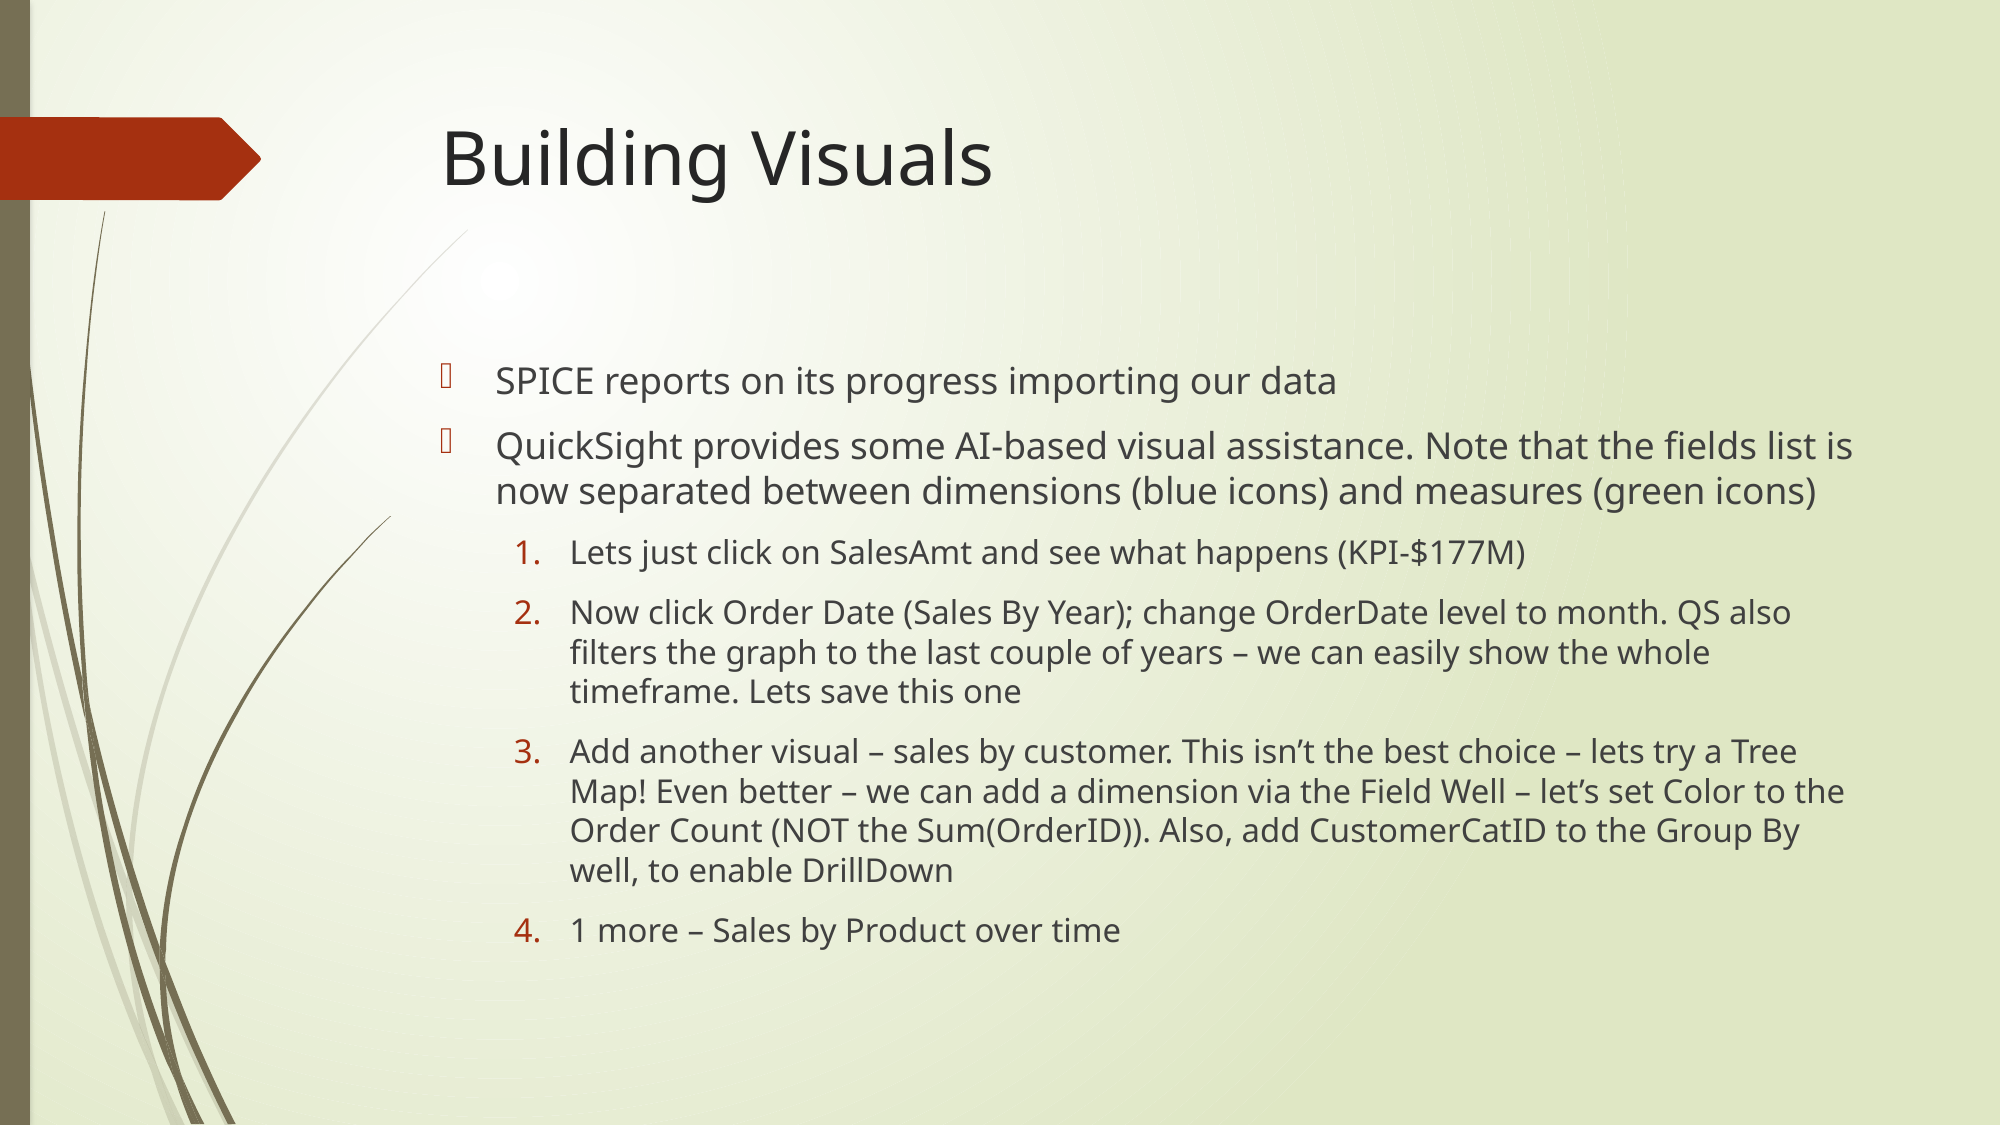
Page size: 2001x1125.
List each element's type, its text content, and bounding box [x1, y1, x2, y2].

title Building Visuals [425, 102, 1888, 313]
list SPICE reports on its progress importing our data QuickSight provides some AI-based visual assistance. Note that the fields list is now separated between dimensions (blue icons) and measures (green icons) Lets just click on SalesAmt and see what happens (KPI-$177M) Now click Order Date (Sales By Year); change OrderDate level to month. QS also filters the graph to the last couple of years – we can easily show the whole timeframe. Lets save this one Add another visual – sales by customer. This isn’t the best choice – lets try a Tree Map! Even better – we can add a dimension via the Field Well – let’s set Color to the Order Count (NOT the Sum(OrderID)). Also, add CustomerCatID to the Group By well, to enable DrillDown 1 more – Sales by Product over time [424, 350, 1888, 970]
